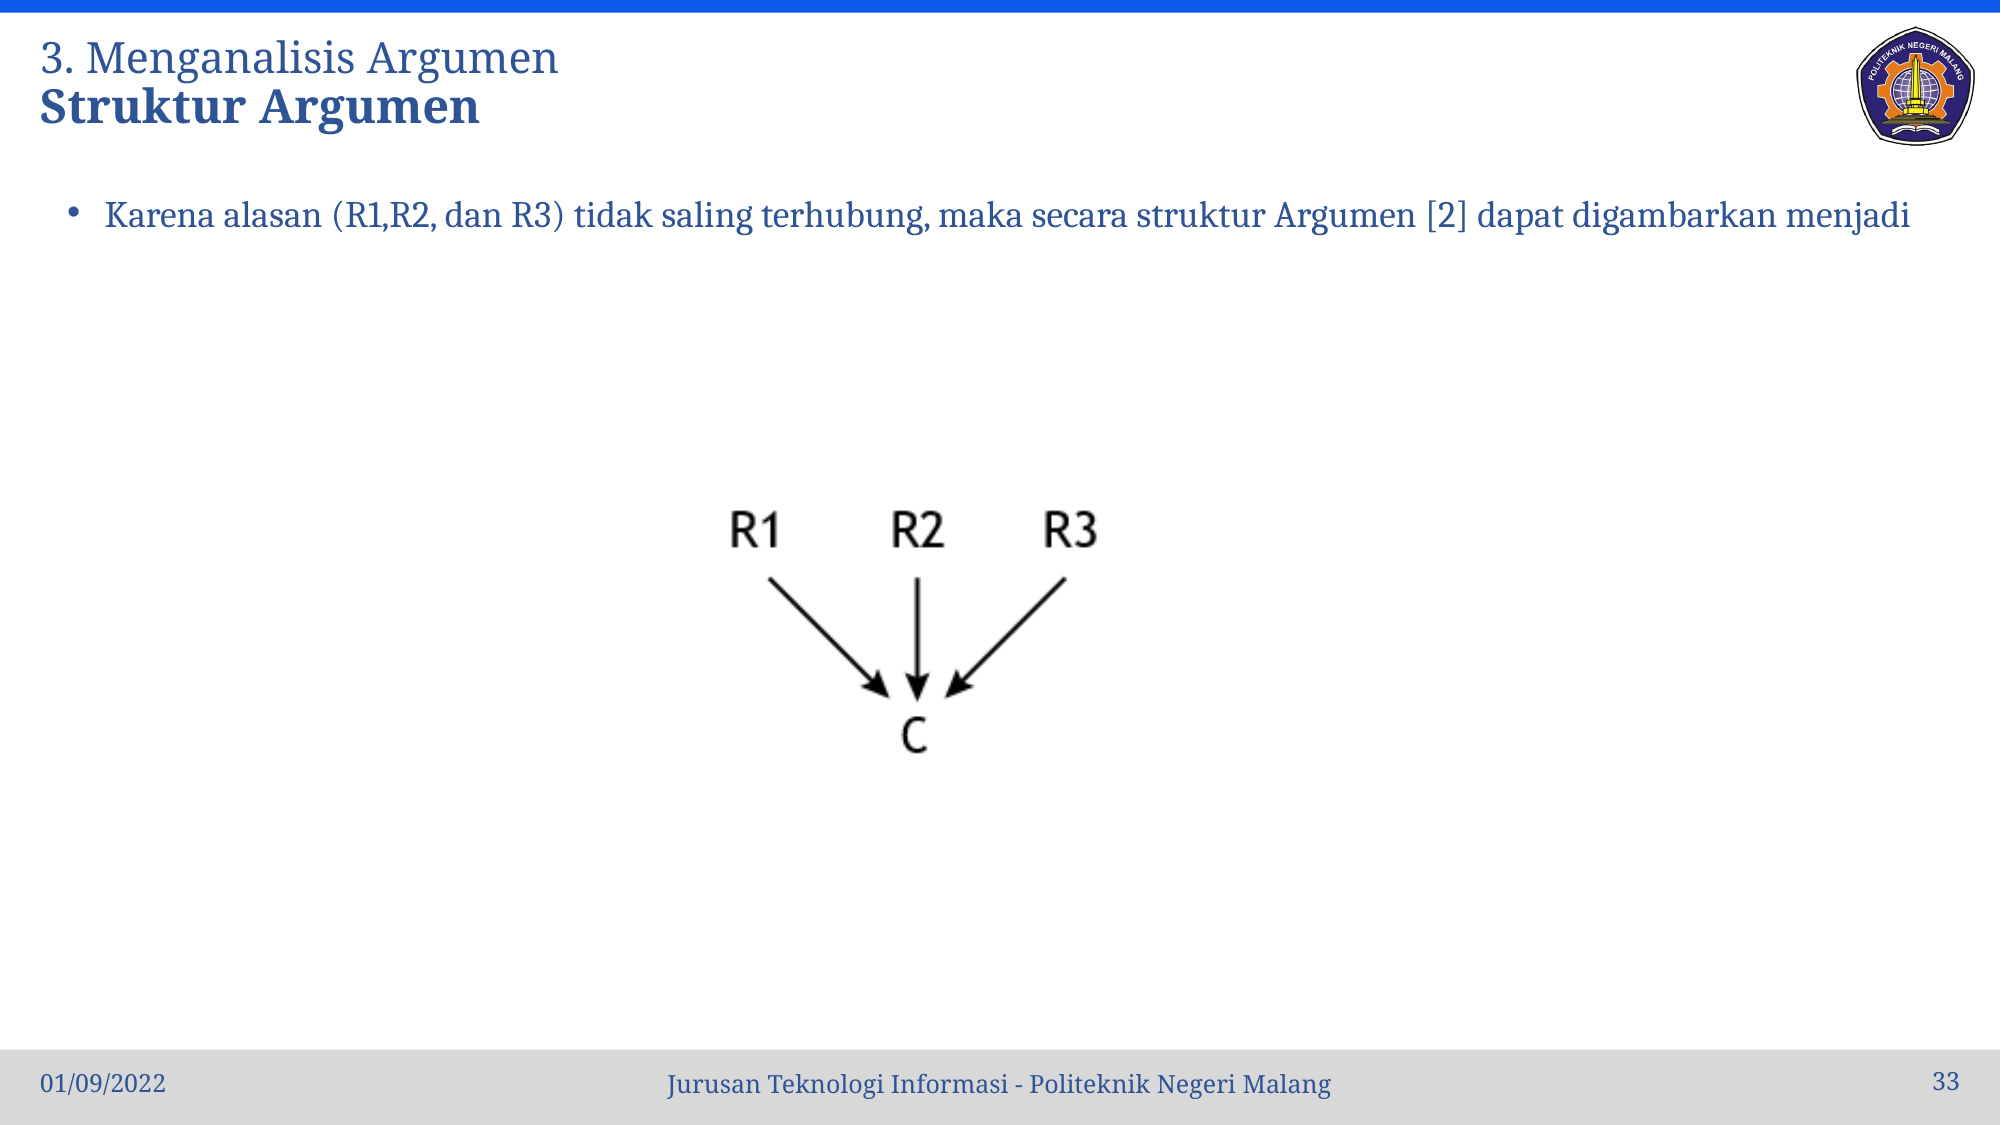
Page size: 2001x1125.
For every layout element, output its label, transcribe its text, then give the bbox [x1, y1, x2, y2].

title 3. Menganalisis Argumen Struktur Argumen [24, 28, 1838, 142]
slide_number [24, 1052, 475, 1113]
picture [607, 430, 1215, 806]
picture [1856, 26, 1975, 146]
list Karena alasan (R1,R2, dan R3) tidak saling terhubung, maka secara struktur Argumen [2] dapat digambarkan menjadi [23, 159, 1974, 1032]
footer Jurusan Teknologi Informasi - Politeknik Negeri Malang [474, 1053, 1525, 1114]
slide_number 33 [1524, 1052, 1975, 1113]
